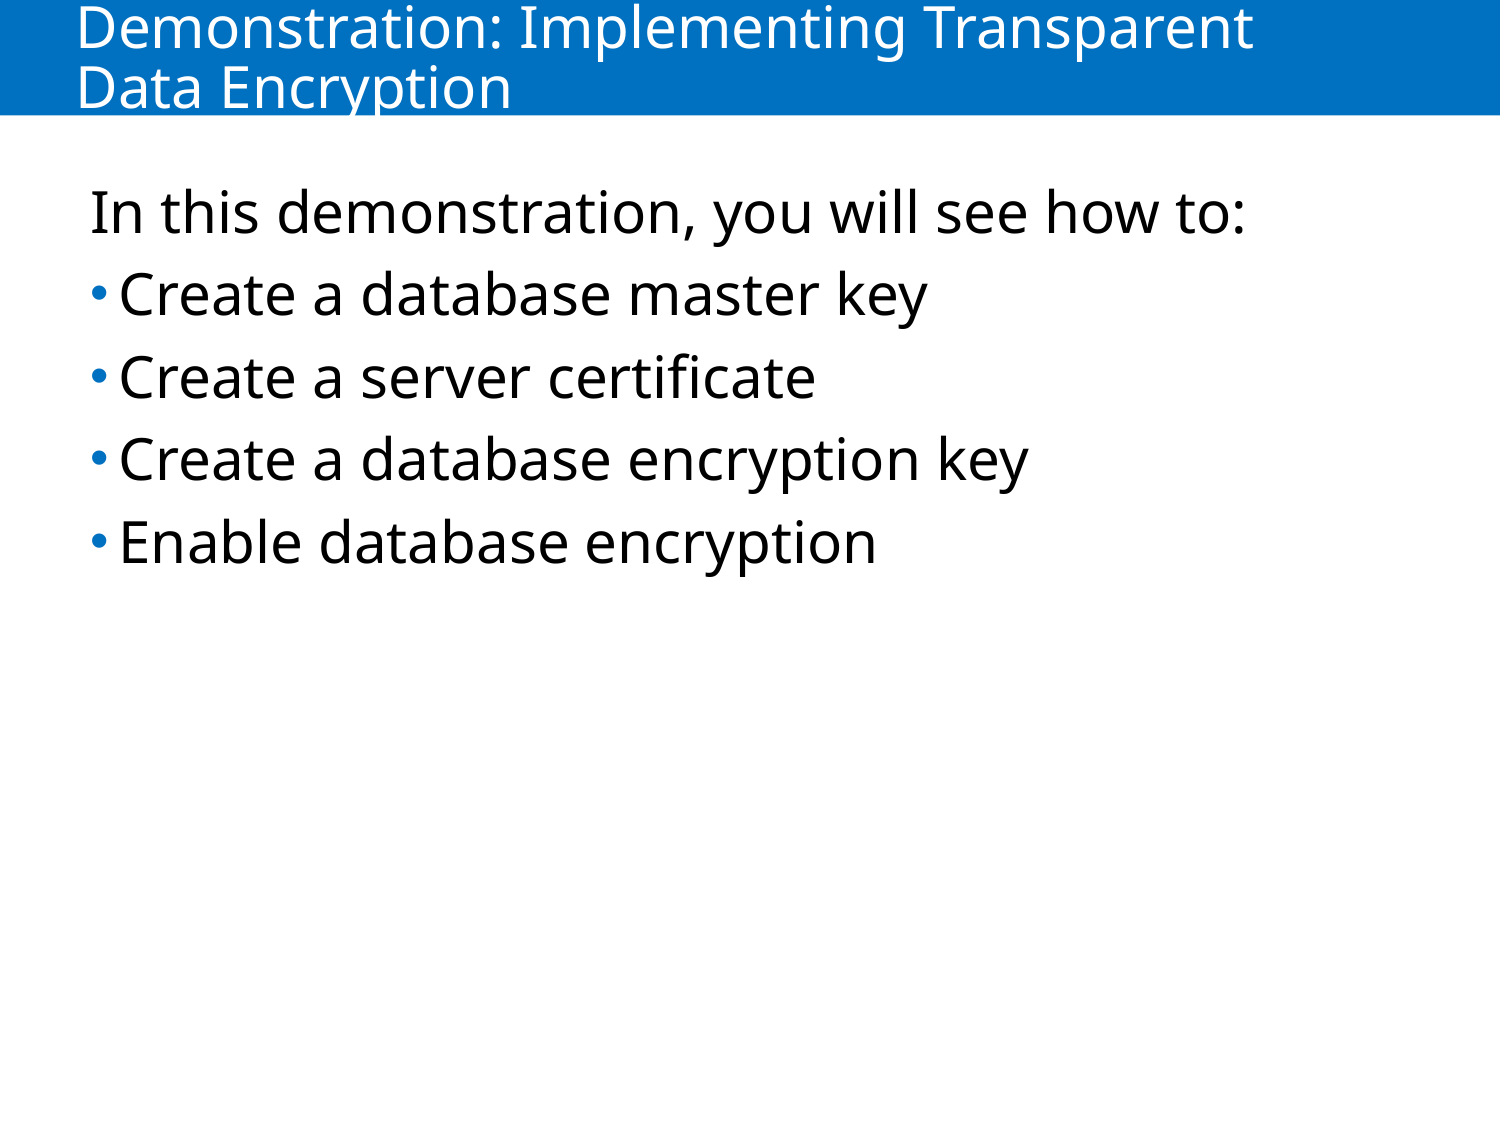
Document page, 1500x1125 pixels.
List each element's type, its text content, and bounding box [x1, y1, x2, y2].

text_box In this demonstration, you will see how to: Create a database master key Create a server certificate Create a database encryption key Enable database encryption [75, 167, 1408, 1012]
title Demonstration: Implementing Transparent Data Encryption [75, 0, 1351, 122]
